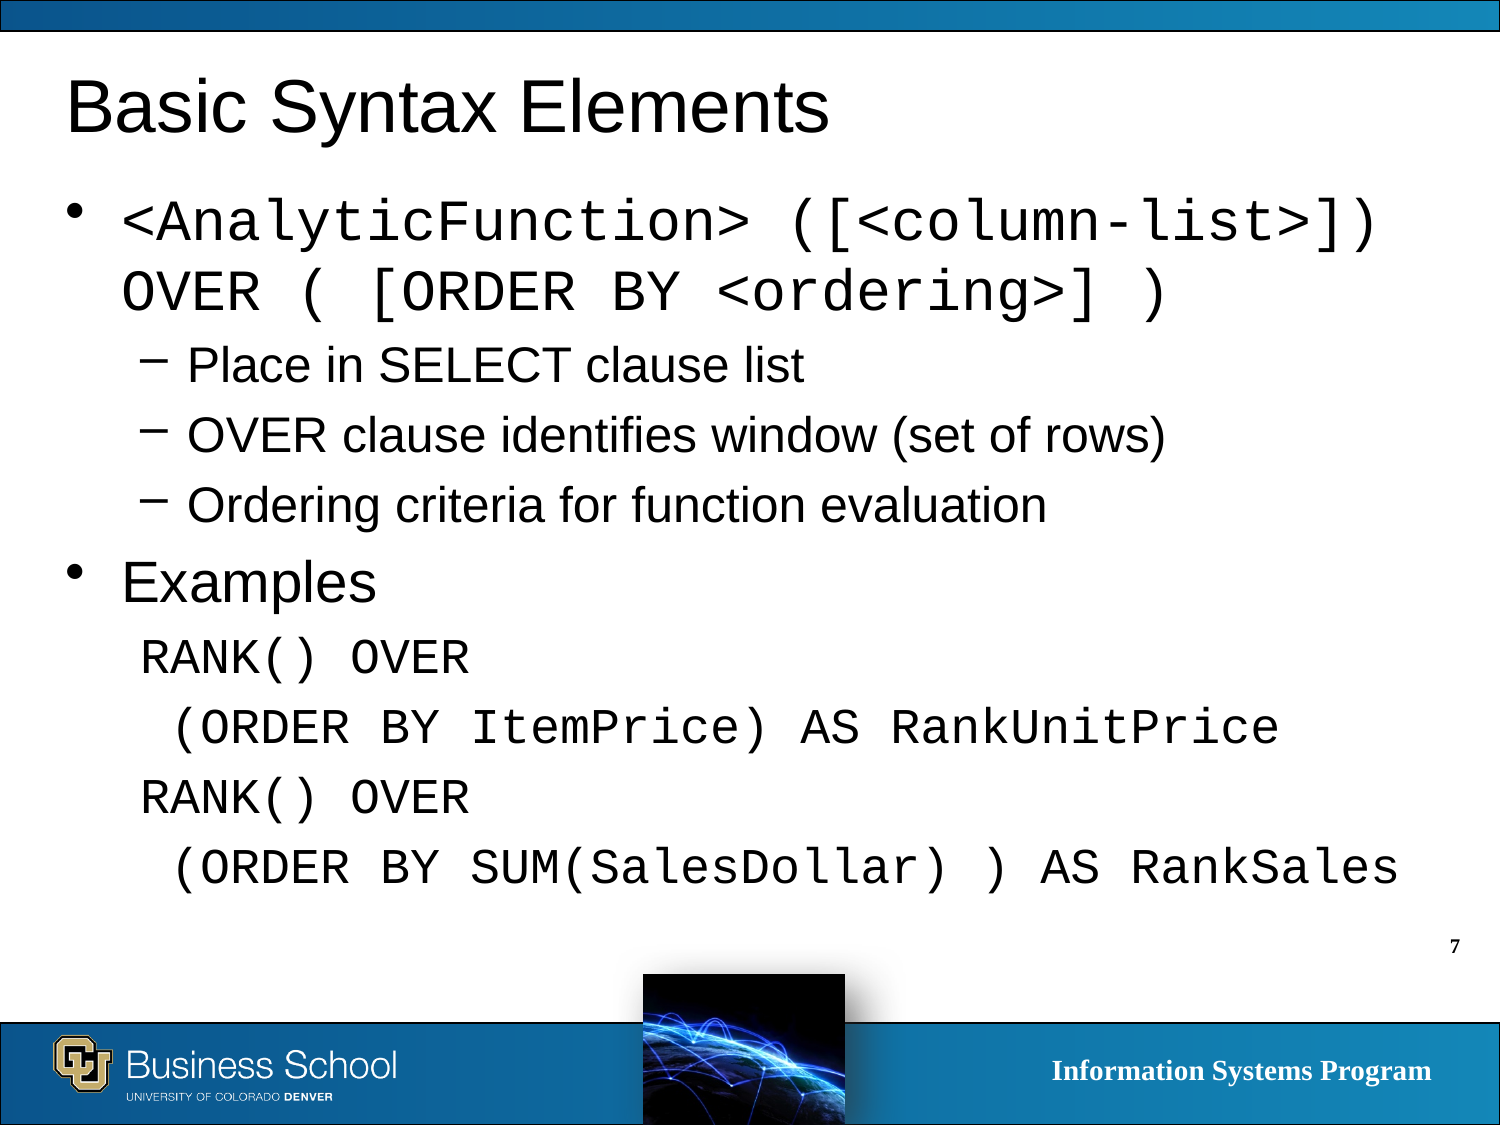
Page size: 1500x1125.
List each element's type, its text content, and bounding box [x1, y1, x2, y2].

title Basic Syntax Elements [49, 49, 1426, 163]
picture [53, 1034, 396, 1101]
list <AnalyticFunction> ([<column-list>]) OVER ( [ORDER BY <ordering>] ) Place in SELECT clause list OVER clause identifies window (set of rows) Ordering criteria for function evaluation Examples RANK() OVER (ORDER BY ItemPrice) AS RankUnitPrice RANK() OVER (ORDER BY SUM(SalesDollar) ) AS RankSales [49, 174, 1426, 913]
picture [643, 974, 845, 1125]
